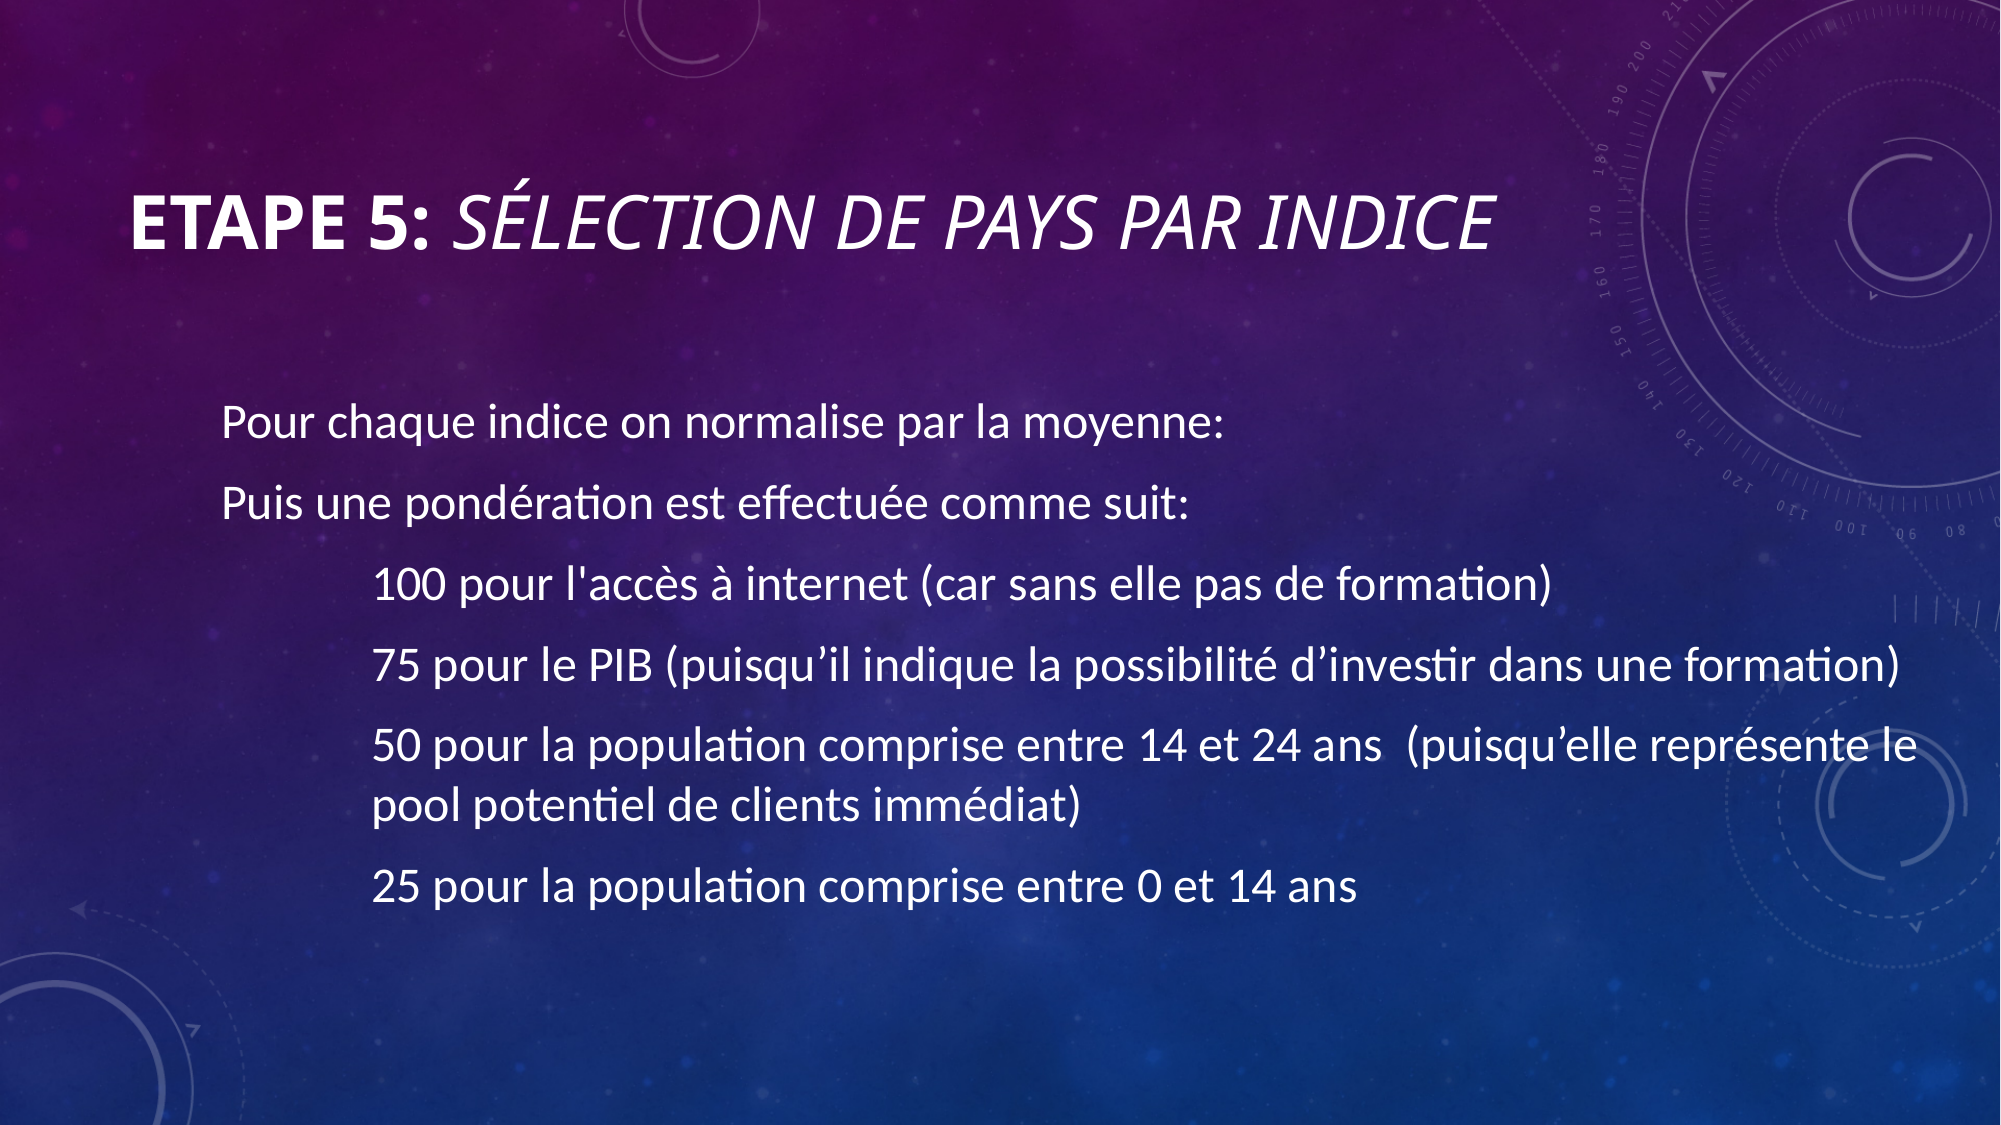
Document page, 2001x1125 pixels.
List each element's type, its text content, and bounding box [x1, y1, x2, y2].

title Etape 5: Sélection de pays par indice [112, 99, 1775, 339]
picture [0, 0, 2001, 1125]
